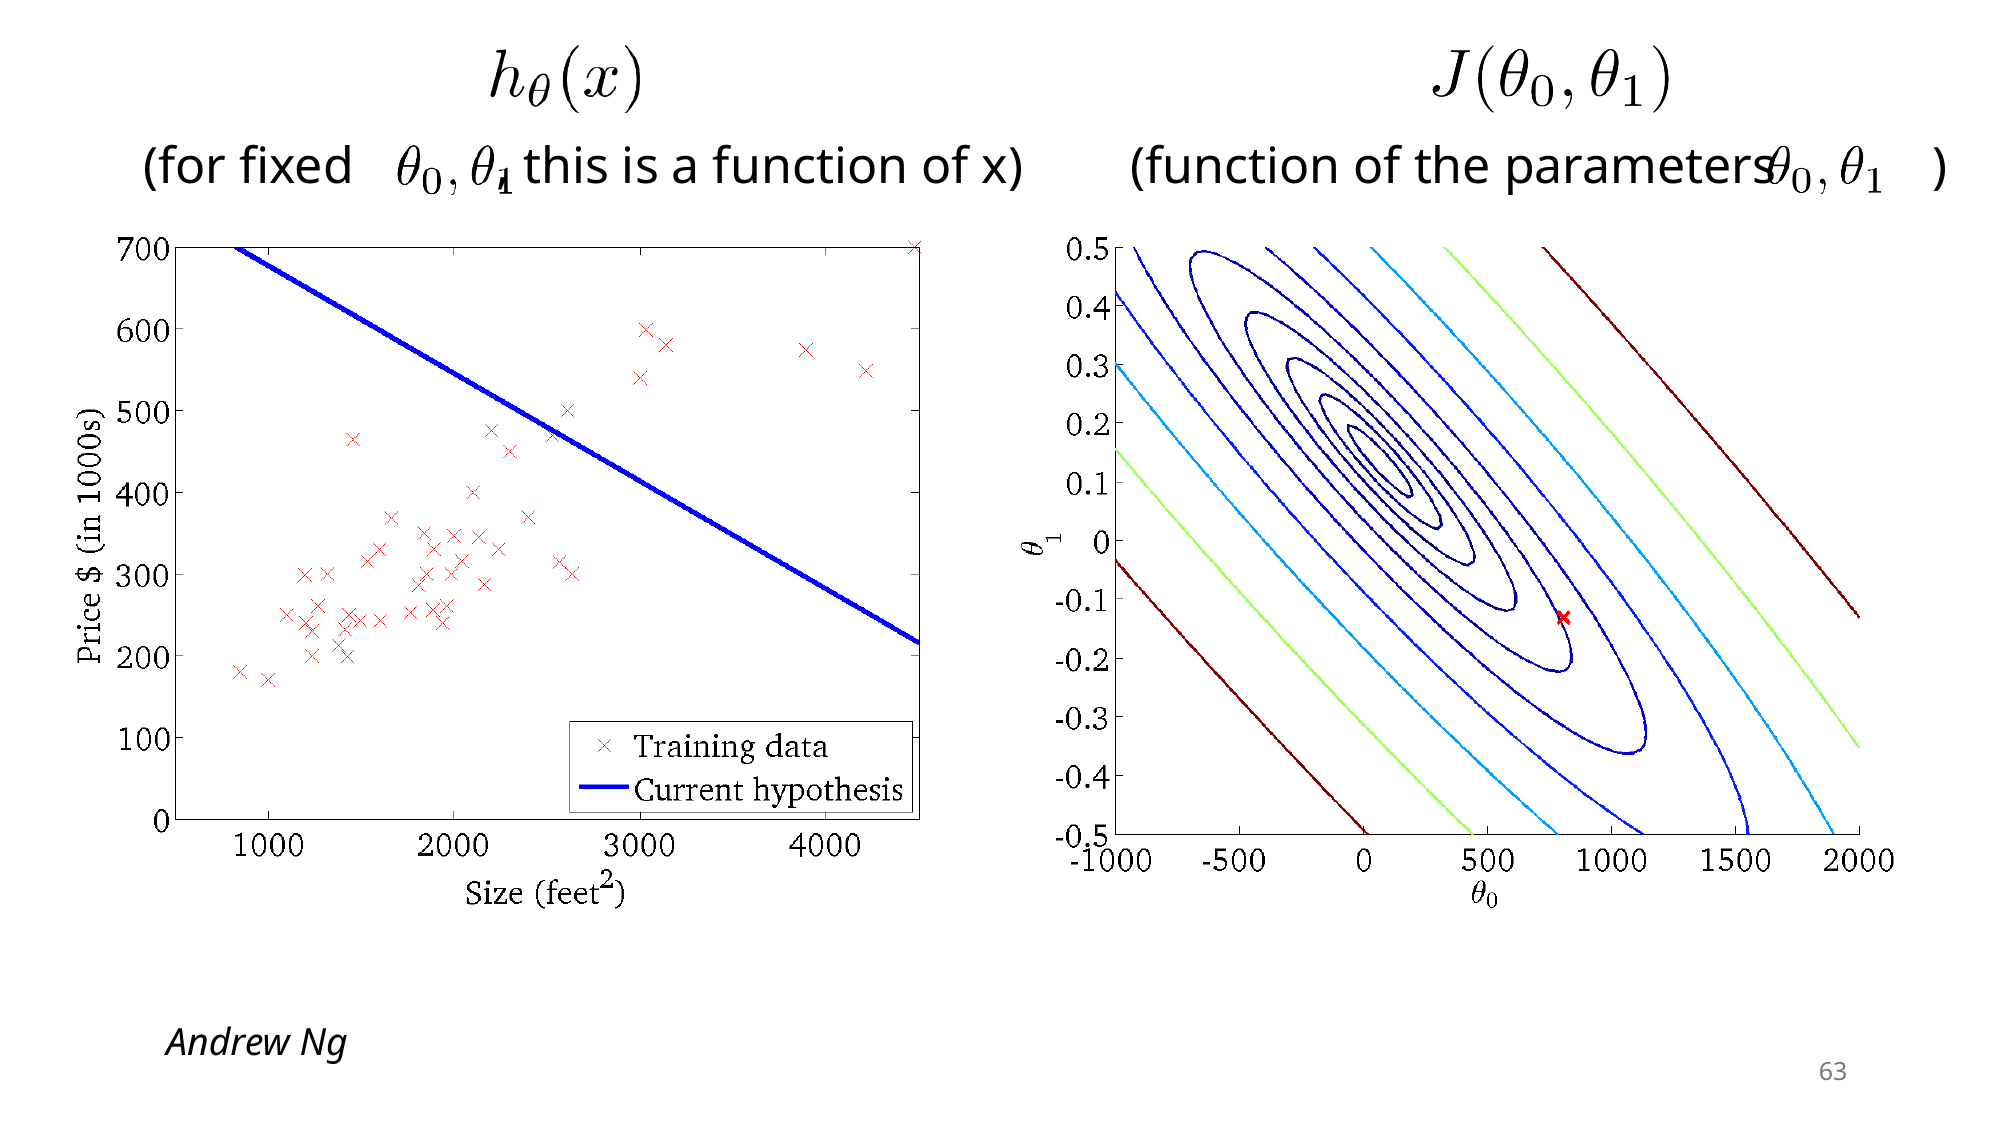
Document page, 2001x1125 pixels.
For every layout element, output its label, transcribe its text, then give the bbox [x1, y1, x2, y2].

text_box (for fixed , this is a function of x) [128, 126, 1039, 192]
picture [1432, 45, 1669, 114]
picture [490, 45, 640, 114]
slide_number 63 [1412, 1042, 1863, 1103]
picture [49, 145, 1951, 913]
text_box Andrew Ng [151, 1010, 398, 1070]
text_box (function of the parameters ) [1115, 126, 1963, 202]
